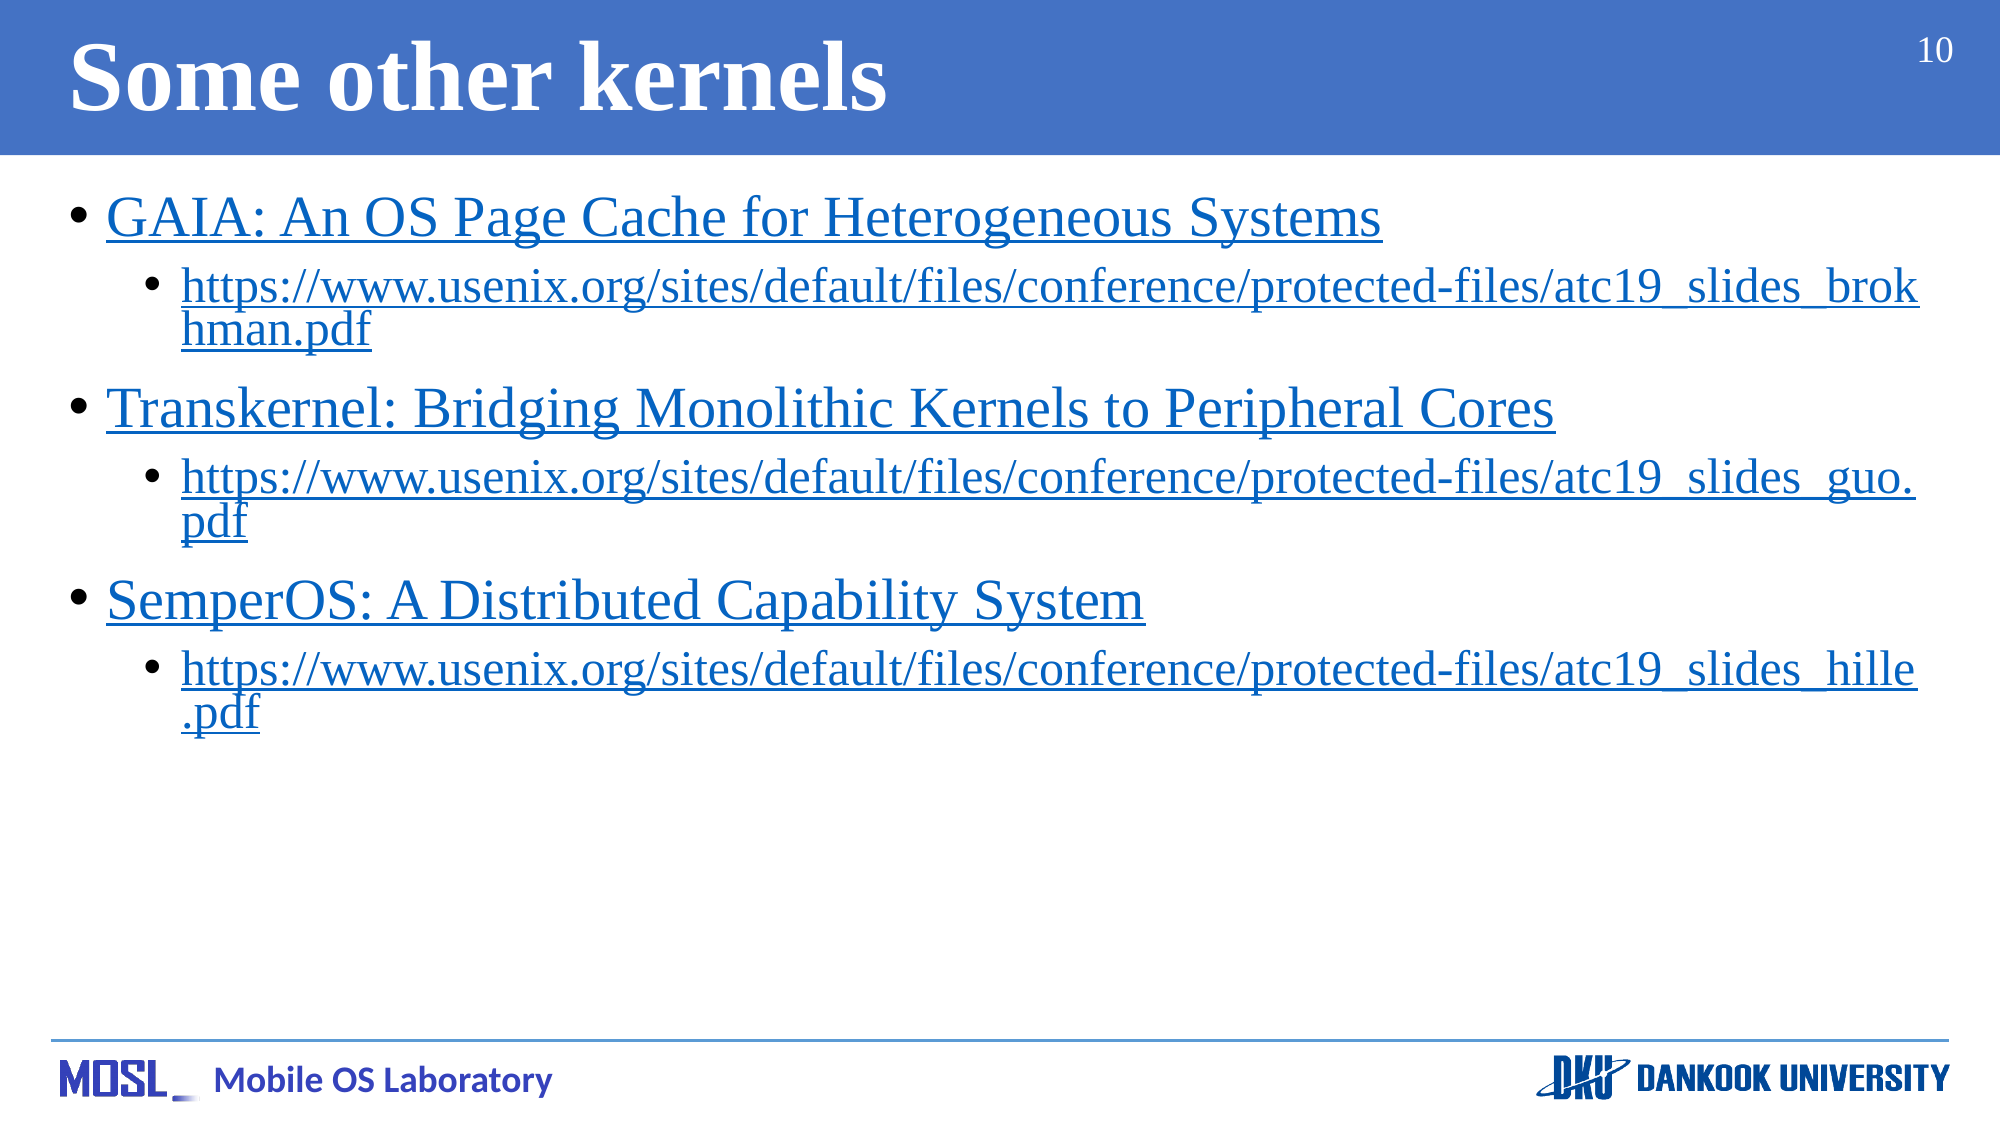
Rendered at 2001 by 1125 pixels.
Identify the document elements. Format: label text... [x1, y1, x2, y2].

title Some other kernels [53, 2, 1937, 153]
picture [39, 1037, 216, 1119]
list GAIA: An OS Page Cache for Heterogeneous Systems https://www.usenix.org/sites/default/files/conference/protected-files/atc19_slides_brokhman.pdf Transkernel: Bridging Monolithic Kernels to Peripheral Cores https://www.usenix.org/sites/default/files/conference/protected-files/atc19_slides_guo.pdf SemperOS: A Distributed Capability System https://www.usenix.org/sites/default/files/conference/protected-files/atc19_slides_hille.pdf [53, 178, 1937, 984]
slide_number 10 [1937, 17, 1969, 78]
picture [1536, 1055, 1950, 1100]
